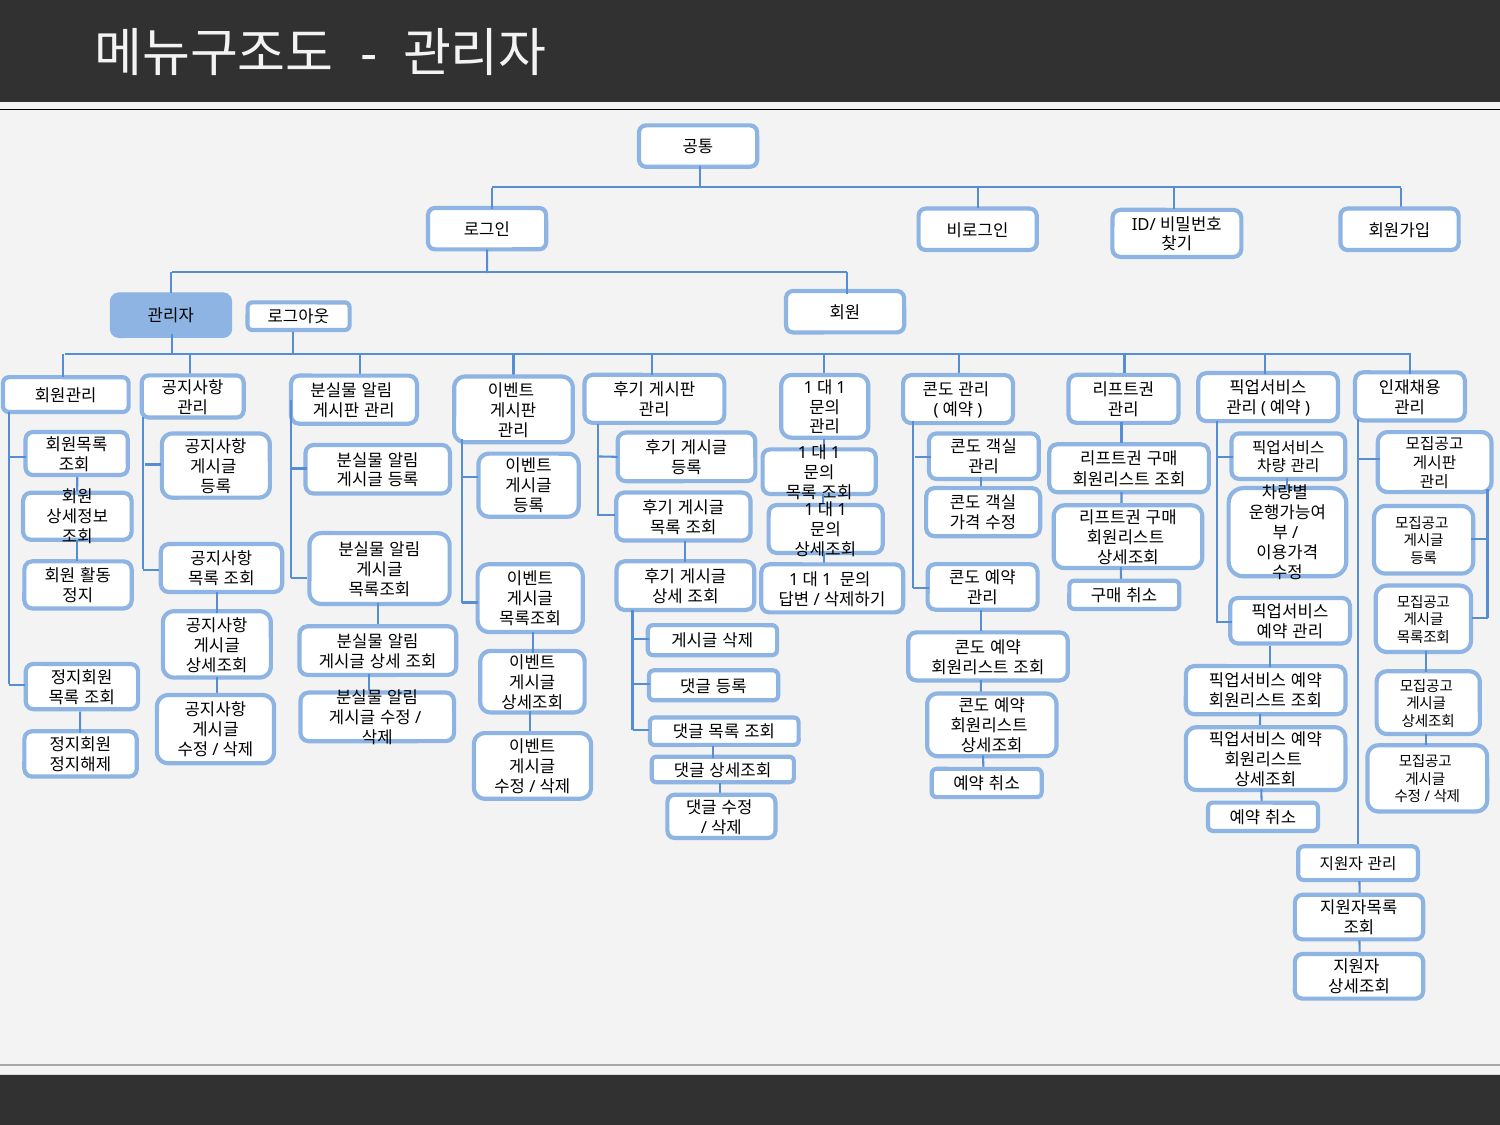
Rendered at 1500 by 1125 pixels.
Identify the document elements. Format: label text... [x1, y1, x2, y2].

text_box 공지사항 목록 조회 [158, 541, 285, 595]
text_box 인재채용 관리 [1352, 370, 1468, 423]
text_box 이벤트 게시글 수정/삭제 [471, 731, 594, 801]
text_box 모집공고 게시글 수정/삭제 [1365, 743, 1490, 814]
text_box 공지사항 게시글 상세조회 [160, 609, 273, 680]
text_box 분실물 알림 게시글 수정/삭제 [298, 690, 457, 744]
text_box 1대1 문의 답변/삭제하기 [759, 562, 906, 615]
text_box 리프트권 관리 [1066, 372, 1181, 425]
text_box 픽업서비스 관리(예약) [1196, 370, 1341, 424]
text_box 콘도 관리(예약) [900, 372, 1016, 426]
text_box 회원 [783, 288, 907, 335]
text_box 픽업서비스 예약 관리 [1228, 595, 1353, 646]
text_box 게시글 삭제 [645, 623, 780, 658]
text_box 지원자목록 조회 [1292, 892, 1426, 942]
text_box 공지사항 관리 [139, 373, 246, 420]
text_box 콘도 객실 관리 [926, 431, 1041, 482]
text_box 1대1 문의 상세조회 [766, 502, 885, 556]
text_box 이벤트 게시글 상세조회 [478, 648, 587, 715]
text_box 콘도 객실 가격 수정 [924, 485, 1043, 539]
text_box 구매 취소 [1067, 578, 1182, 612]
text_box 후기 게시글 등록 [615, 430, 758, 484]
text_box 지원자 상세조회 [1292, 951, 1426, 1001]
text_box 모집공고 게시글 상세조회 [1374, 669, 1482, 737]
text_box 픽업서비스 차량 관리 [1229, 431, 1348, 482]
text_box 공지사항 게시글 등록 [159, 431, 272, 500]
text_box 댓글 상세조회 [649, 754, 796, 785]
text_box 후기 게시판 관리 [582, 372, 727, 425]
text_box 회원 상세정보조회 [20, 490, 134, 542]
text_box 분실물 알림 게시글 등록 [303, 442, 453, 496]
text_box 이벤트 게시글 목록조회 [475, 562, 585, 635]
text_box 콘도 예약 회원리스트 조회 [906, 630, 1070, 683]
text_box 예약 취소 [1205, 800, 1321, 834]
text_box [0, 1073, 1500, 1125]
text_box 콘도 예약 회원리스트 상세조회 [925, 691, 1059, 759]
text_box 정지회원 목록 조회 [23, 661, 141, 712]
text_box 분실물 알림 게시글 목록조회 [307, 530, 452, 607]
text_box 로그아웃 [245, 300, 352, 333]
text_box 분실물 알림 게시글 상세 조회 [297, 624, 459, 678]
text_box ID/비밀번호 찾기 [1110, 207, 1244, 260]
text_box 이벤트 게시판 관리 [452, 374, 575, 445]
text_box 콘도 예약 관리 [925, 561, 1040, 612]
text_box 차량별 운행가능여부/이용가격 수정 [1226, 485, 1349, 579]
text_box 댓글 수정/삭제 [665, 792, 778, 841]
text_box 댓글 등록 [646, 668, 781, 703]
text_box 공통 [636, 123, 760, 169]
text_box 예약 취소 [929, 766, 1044, 800]
text_box 모집공고 게시글 목록조회 [1373, 583, 1474, 655]
text_box [0, 0, 1500, 104]
text_box 지원자 관리 [1296, 844, 1421, 883]
text_box 후기 게시글 목록 조회 [614, 490, 753, 543]
text_box 1대1 문의 목록 조회 [760, 447, 878, 497]
text_box 이벤트 게시글 등록 [476, 451, 581, 519]
text_box 분실물 알림 게시판 관리 [288, 373, 420, 426]
text_box 픽업서비스 예약 회원리스트 상세조회 [1183, 725, 1348, 793]
text_box 로그인 [425, 205, 549, 252]
text_box 메뉴구조도 - 관리자 [79, 11, 739, 90]
text_box 회원가입 [1338, 206, 1461, 253]
text_box 관리자 [109, 292, 233, 339]
text_box 회원관리 [0, 375, 131, 415]
text_box 회원목록조회 [23, 429, 130, 478]
text_box 회원 활동 정지 [22, 559, 134, 611]
text_box 댓글 목록 조회 [647, 715, 801, 748]
text_box 비로그인 [916, 206, 1039, 253]
text_box 모집공고 게시판 관리 [1375, 430, 1494, 495]
text_box 리프트권 구매 회원리스트 조회 [1047, 442, 1211, 495]
text_box 1대1 문의 관리 [779, 372, 871, 440]
text_box 픽업서비스 예약 회원리스트 조회 [1183, 663, 1348, 717]
text_box 모집공고 게시글 등록 [1371, 503, 1476, 576]
text_box 정지회원 정지해제 [22, 729, 139, 779]
text_box 공지사항 게시글 수정/삭제 [154, 692, 277, 766]
text_box 리프트권 구매 회원리스트 상세조회 [1051, 503, 1205, 571]
text_box 후기 게시글 상세 조회 [614, 559, 757, 613]
